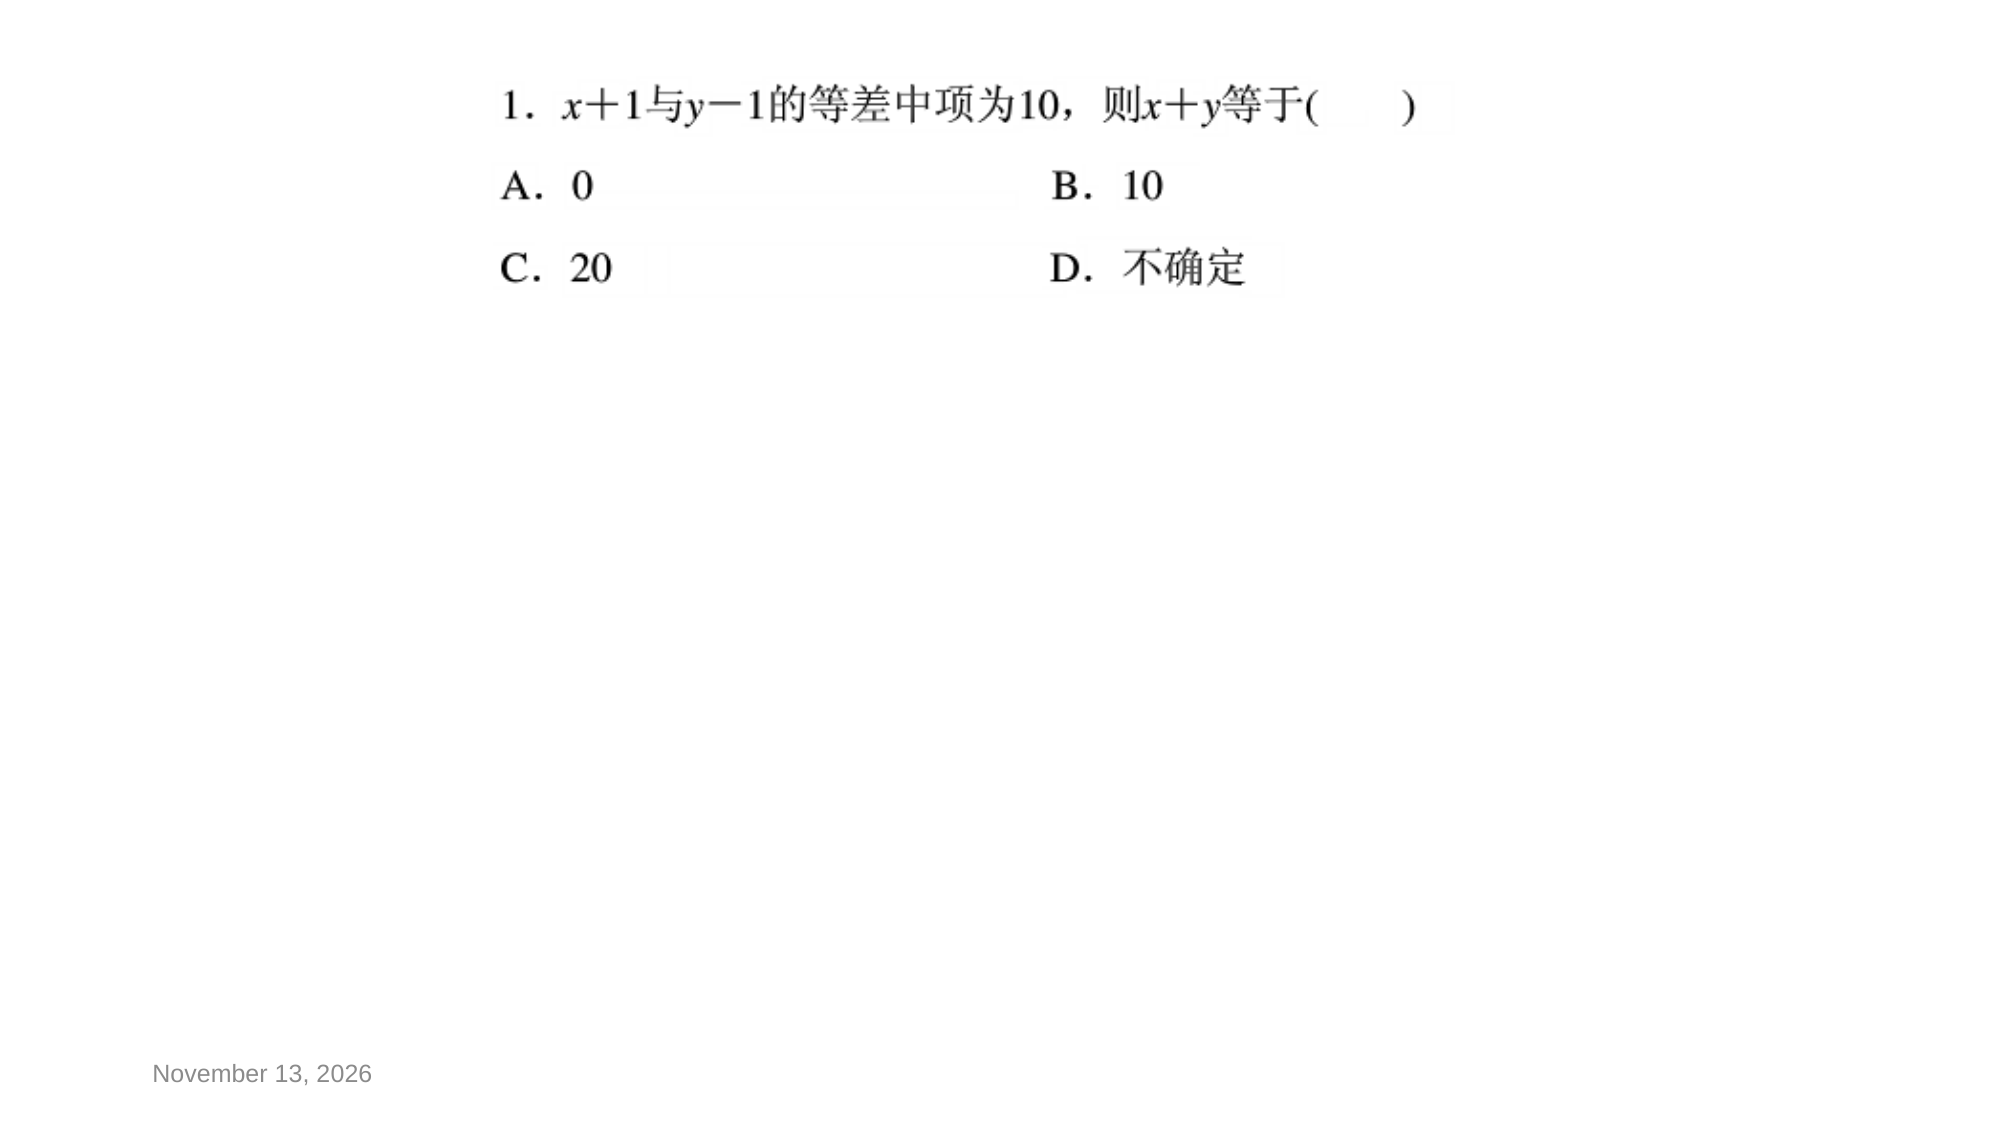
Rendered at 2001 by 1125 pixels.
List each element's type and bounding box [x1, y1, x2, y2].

picture [432, 54, 1460, 581]
slide_number [137, 1042, 588, 1103]
